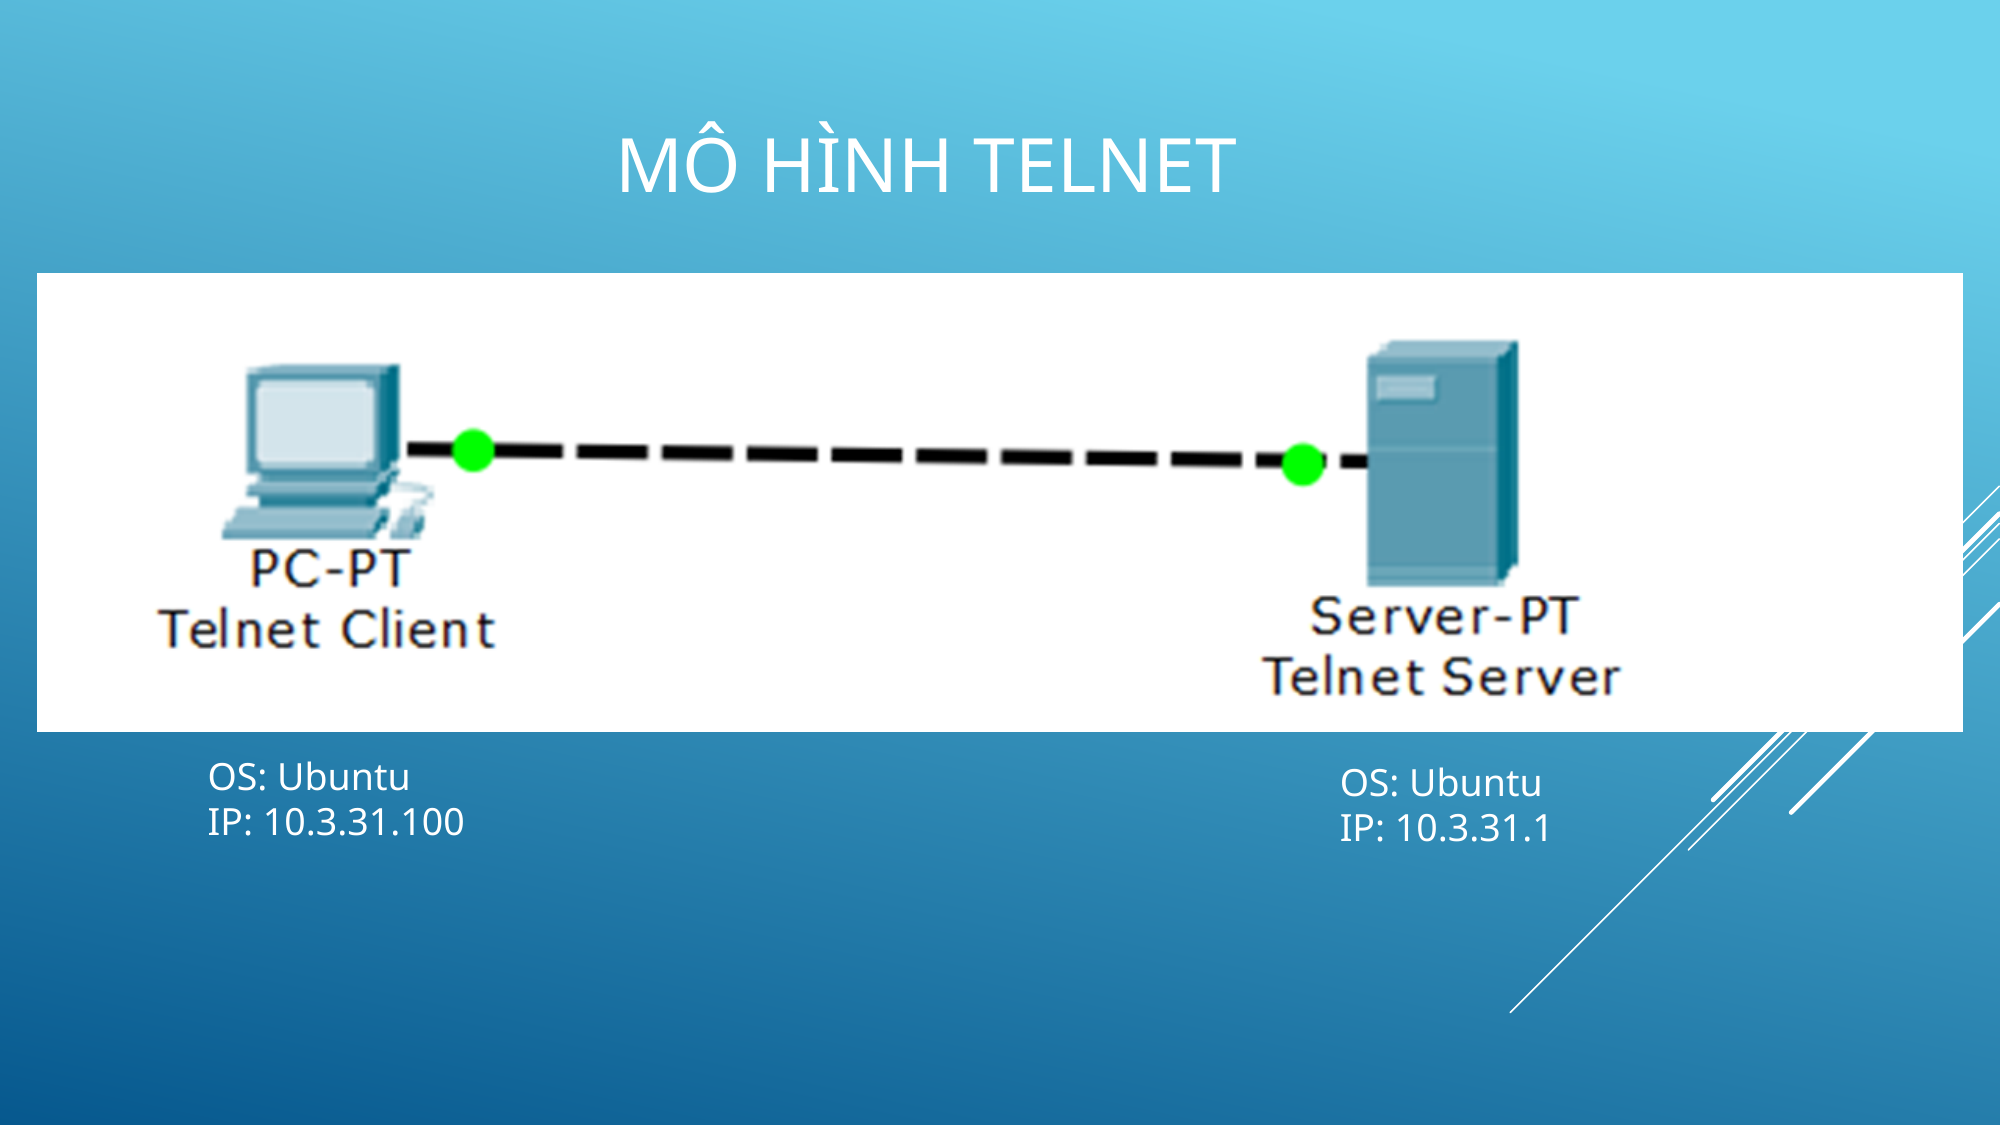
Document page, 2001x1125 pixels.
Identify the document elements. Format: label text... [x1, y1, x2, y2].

text_box OS: Ubuntu IP: 10.3.31.100 [192, 745, 923, 851]
picture [37, 273, 1963, 732]
text_box OS: Ubuntu IP: 10.3.31.1 [1325, 752, 2000, 857]
title Mô hình telnet [600, 71, 2000, 253]
